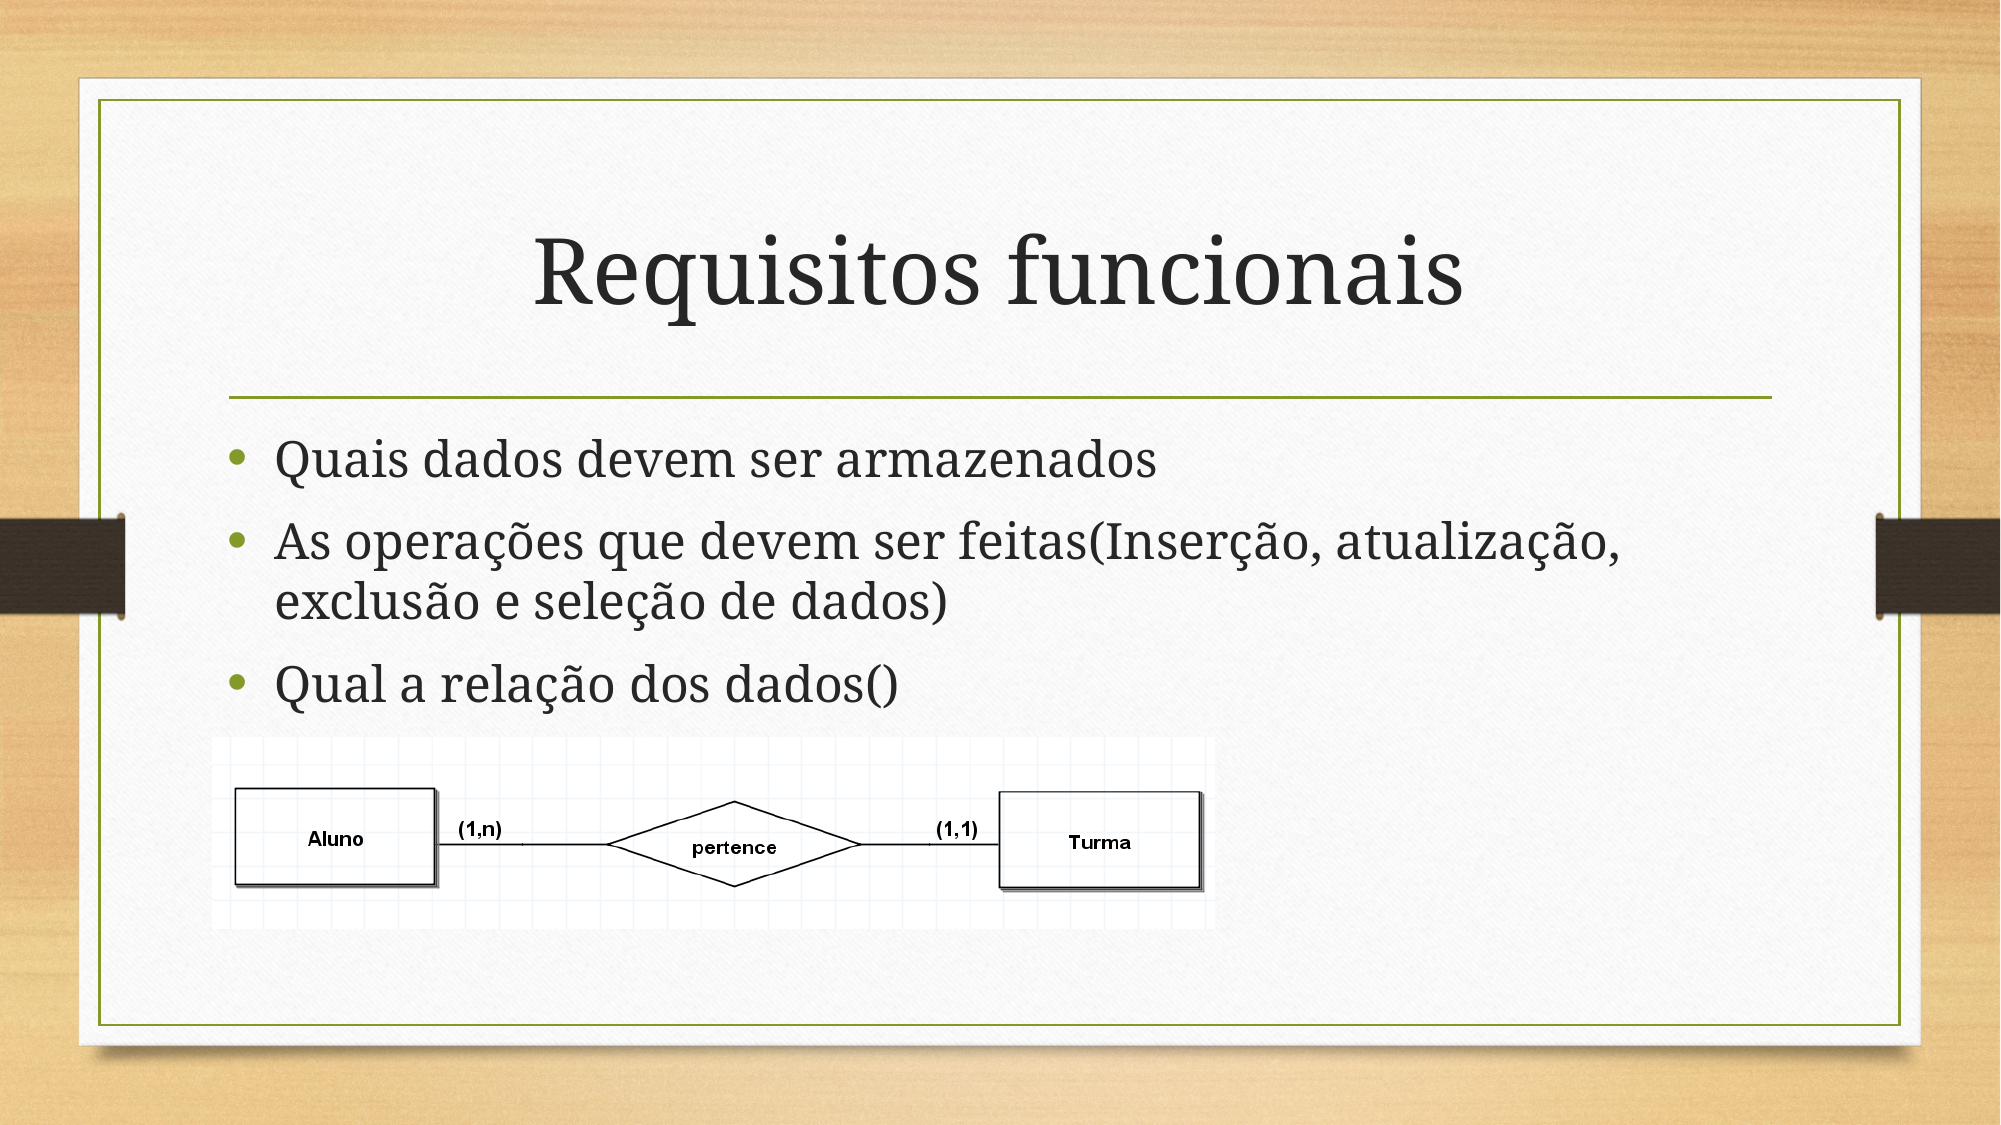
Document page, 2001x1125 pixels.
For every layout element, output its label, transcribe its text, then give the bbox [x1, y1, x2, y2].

picture [0, 0, 2001, 1125]
list Quais dados devem ser armazenados As operações que devem ser feitas(Inserção, atualização, exclusão e seleção de dados) Qual a relação dos dados() Regras de cardinalidade [212, 419, 1788, 964]
title Requisitos funcionais [212, 161, 1788, 375]
